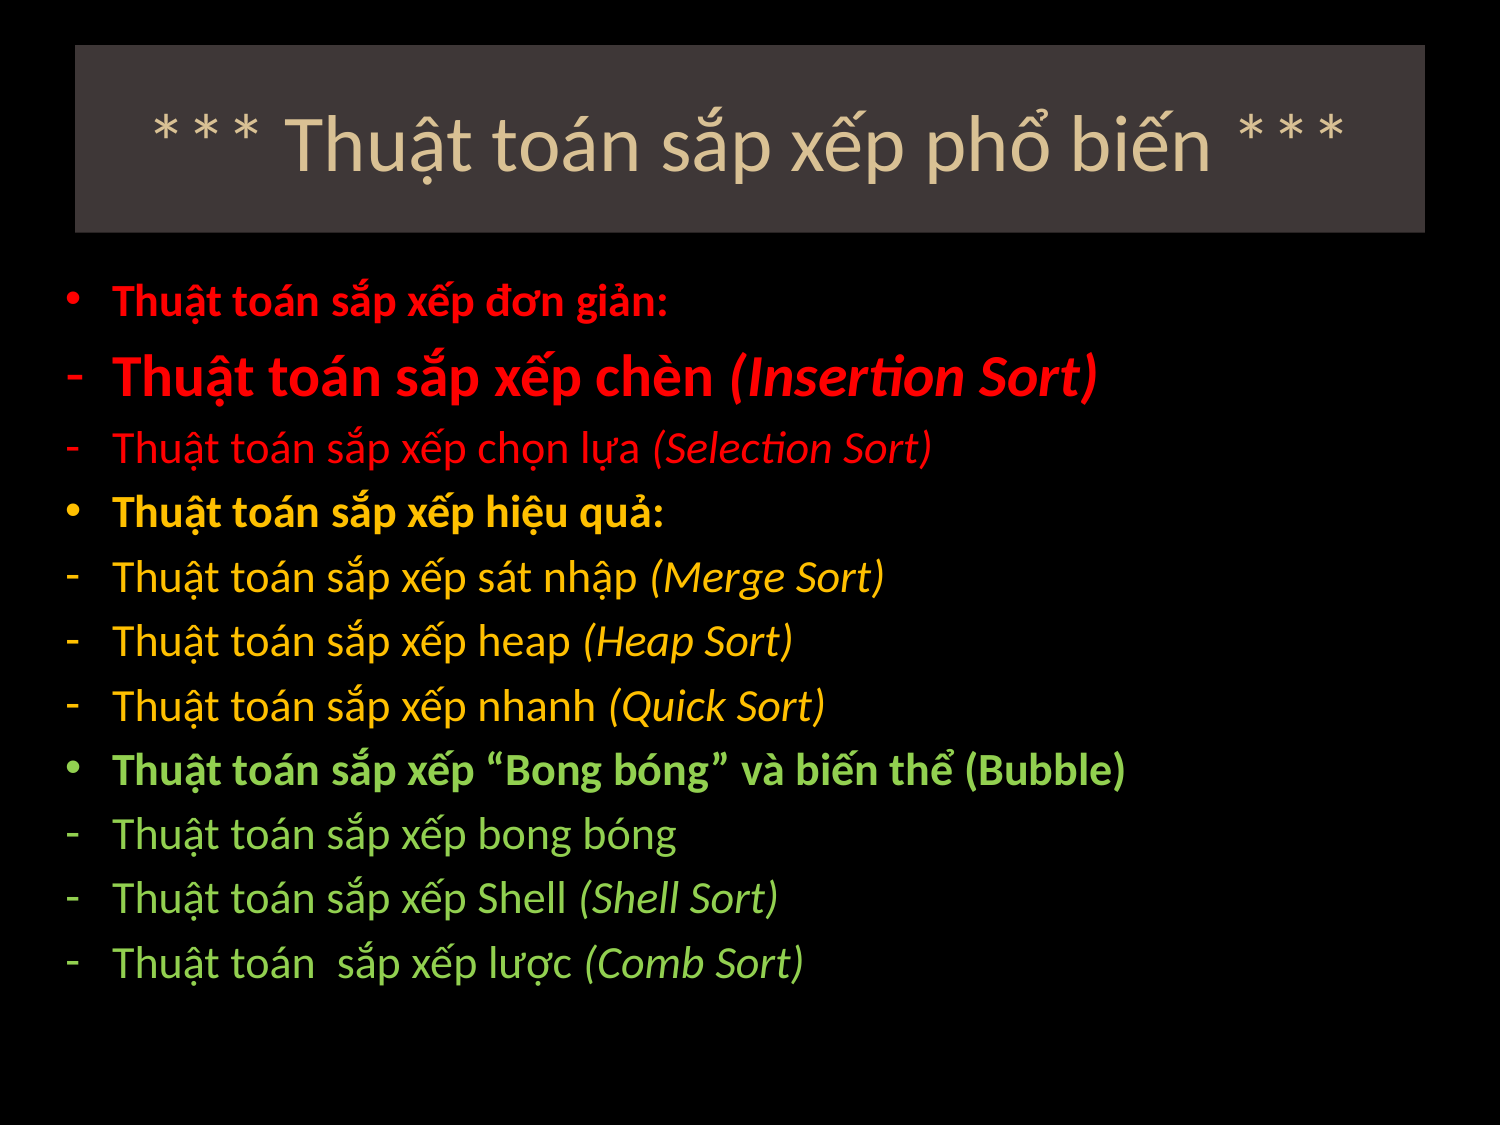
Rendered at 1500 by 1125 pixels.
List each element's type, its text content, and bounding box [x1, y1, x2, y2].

list Thuật toán sắp xếp đơn giản: Thuật toán sắp xếp chèn (Insertion Sort) Thuật toán sắp xếp chọn lựa (Selection Sort) Thuật toán sắp xếp hiệu quả: Thuật toán sắp xếp sát nhập (Merge Sort) Thuật toán sắp xếp heap (Heap Sort) Thuật toán sắp xếp nhanh (Quick Sort) Thuật toán sắp xếp “Bong bóng” và biến thể (Bubble) Thuật toán sắp xếp bong bóng Thuật toán sắp xếp Shell (Shell Sort) Thuật toán sắp xếp lược (Comb Sort) [50, 262, 1475, 1005]
title *** Thuật toán sắp xếp phổ biến *** [75, 45, 1425, 233]
